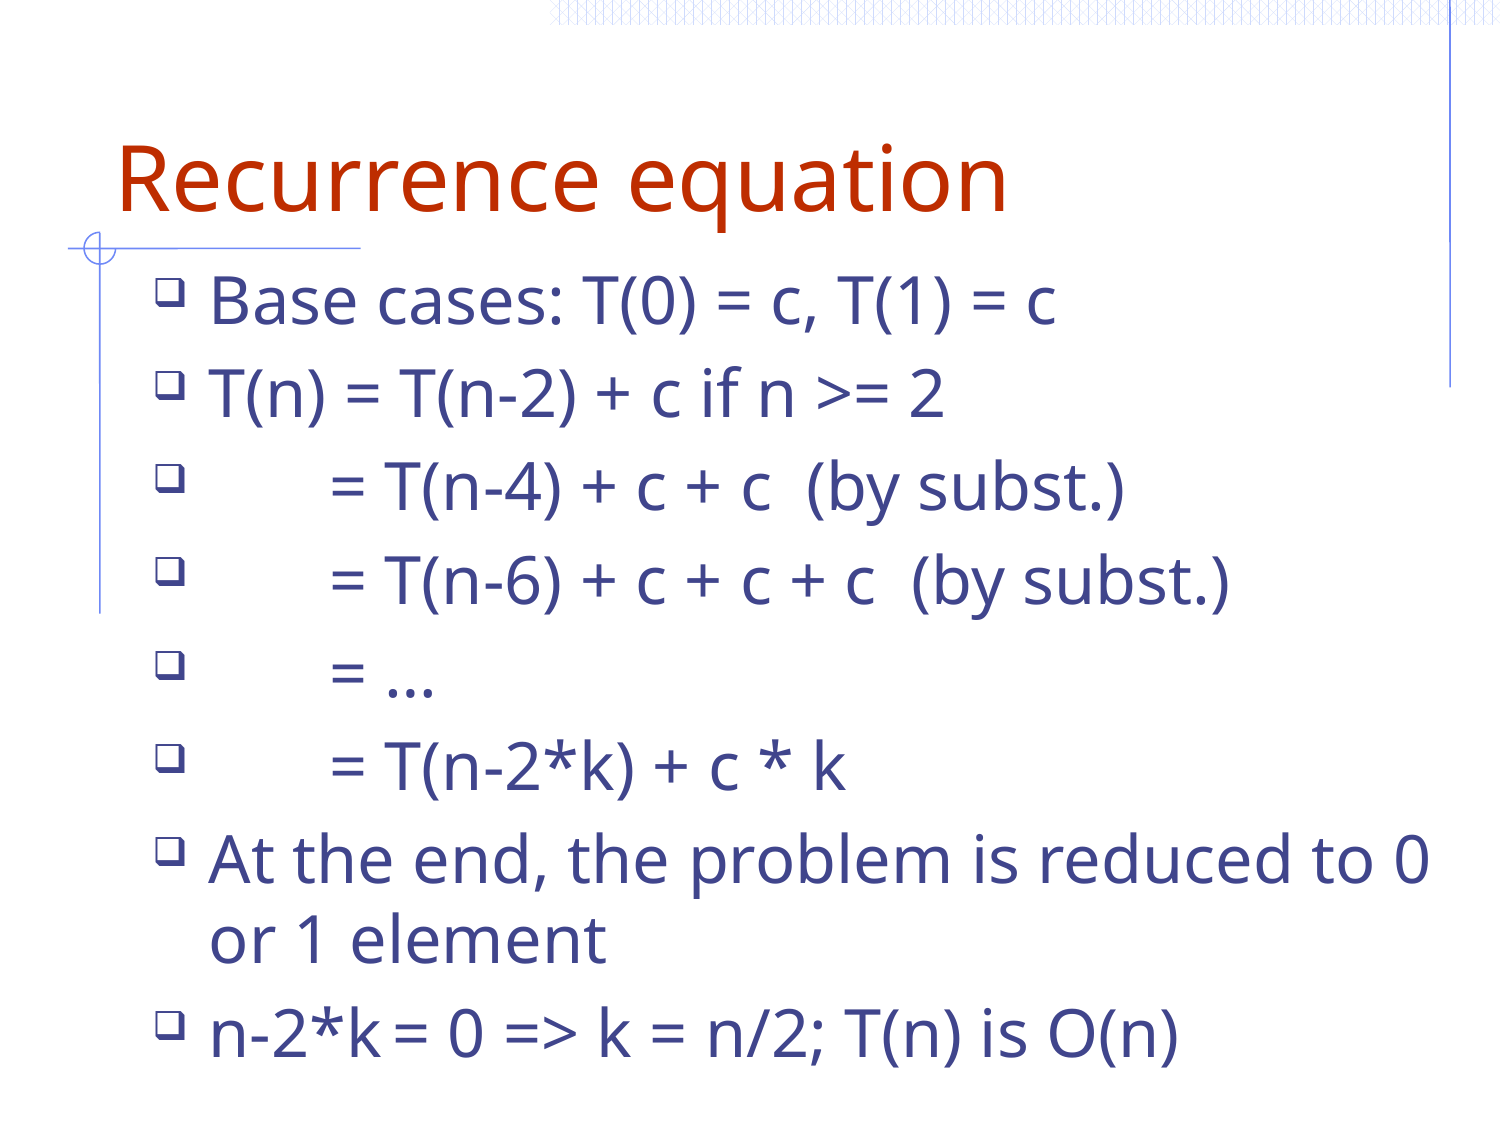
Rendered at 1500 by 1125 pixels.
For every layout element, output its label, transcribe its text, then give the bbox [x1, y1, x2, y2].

title Recurrence equation [99, 49, 1376, 238]
list Base cases: T(0) = c, T(1) = c T(n) = T(n-2) + c if n >= 2 = T(n-4) + c + c (by subst.) = T(n-6) + c + c + c (by subst.) = … = T(n-2*k) + c * k At the end, the problem is reduced to 0 or 1 element n-2*k = 0 => k = n/2; T(n) is O(n) [137, 249, 1451, 926]
